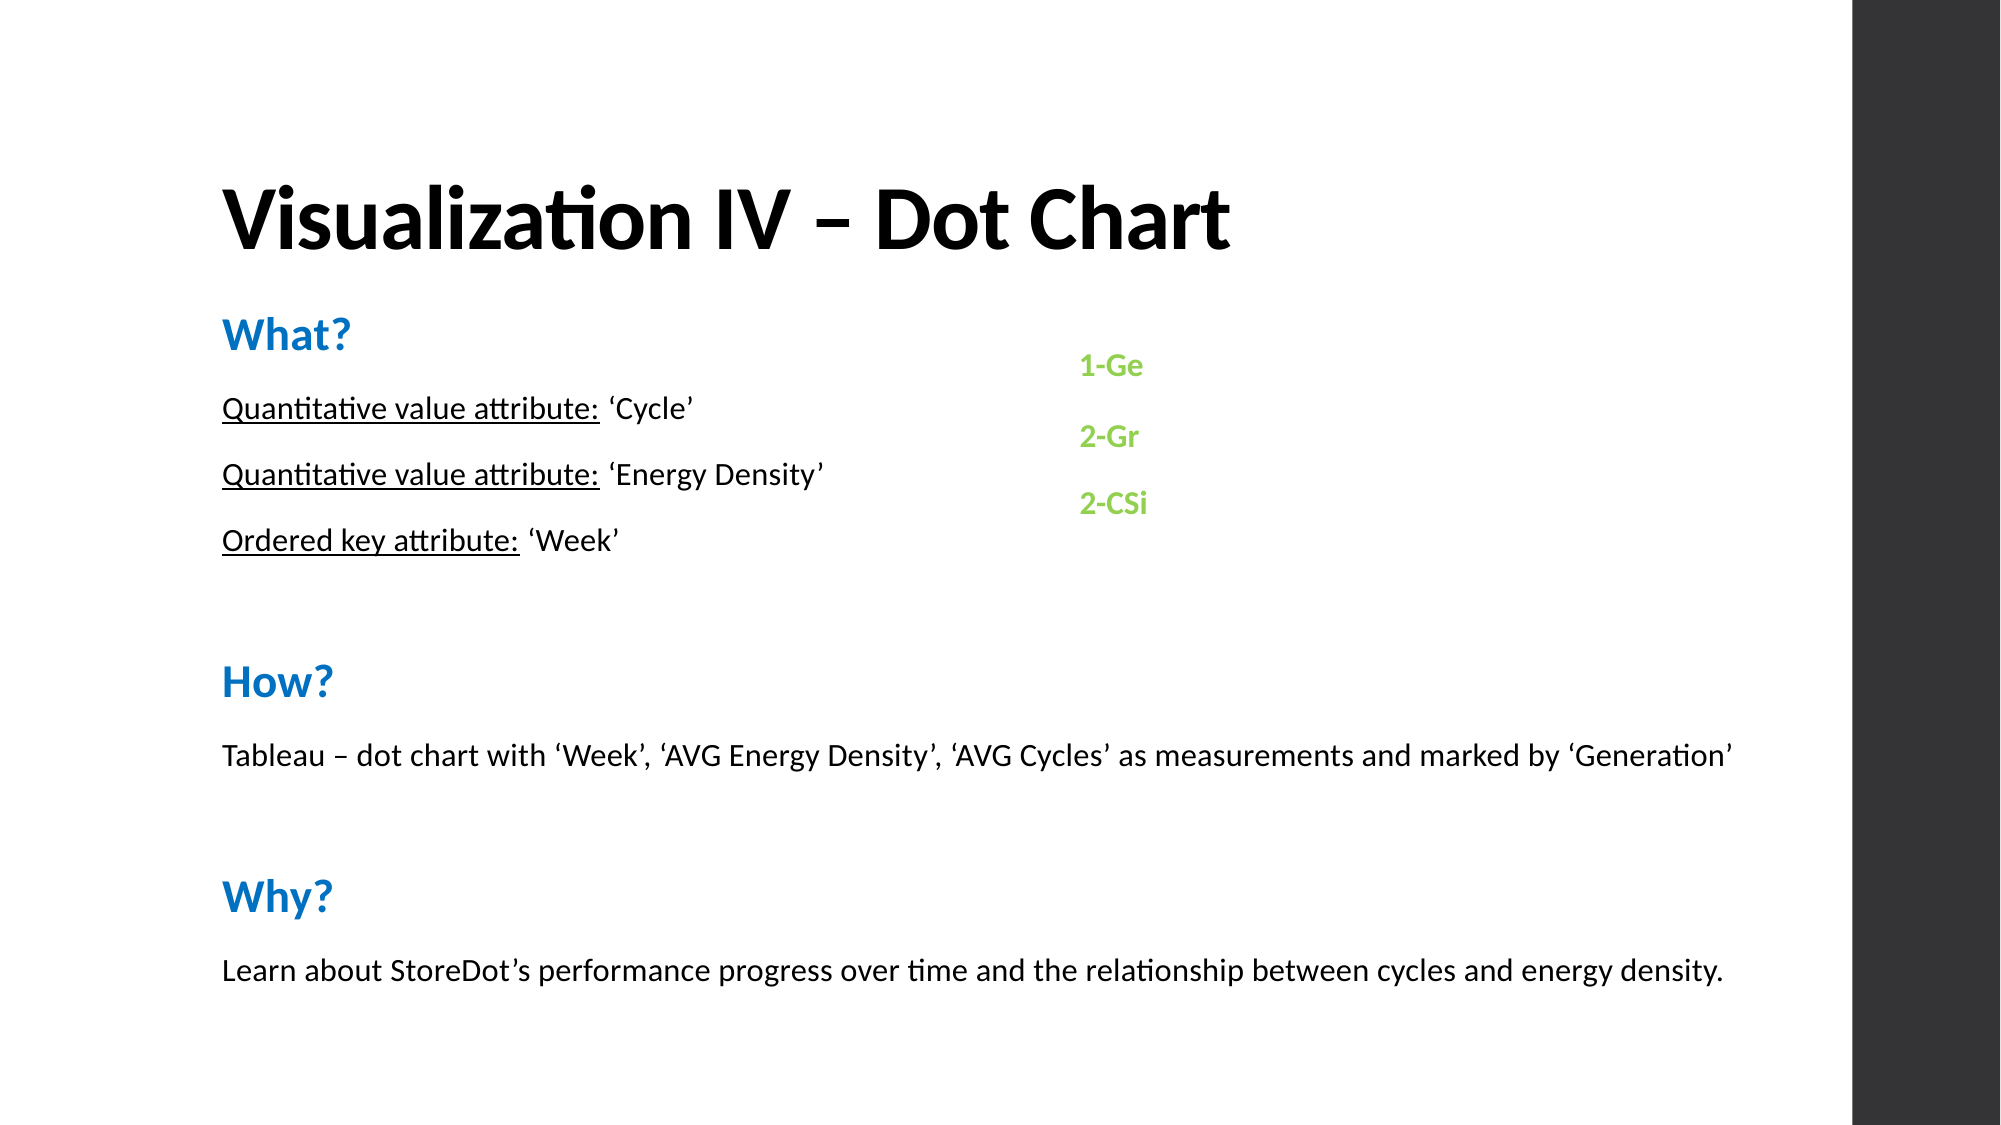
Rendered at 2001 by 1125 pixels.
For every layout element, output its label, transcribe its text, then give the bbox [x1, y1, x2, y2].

text_box 2-Gr [1064, 407, 2000, 462]
title Visualization IV – Dot Chart [206, 60, 1797, 278]
text_box 2-CSi [1064, 474, 1892, 529]
text_box 1-Ge [1064, 335, 1796, 390]
list What? Quantitative value attribute: ‘Cycle’ Quantitative value attribute: ‘Energy Density’ Ordered key attribute: ‘Week’ How? Tableau – dot chart with ‘Week’, ‘AVG Energy Density’, ‘AVG Cycles’ as measurements and marked by ‘Generation’ Why? Learn about StoreDot’s performance progress over time and the relationship between cycles and energy density. [206, 299, 1772, 1014]
